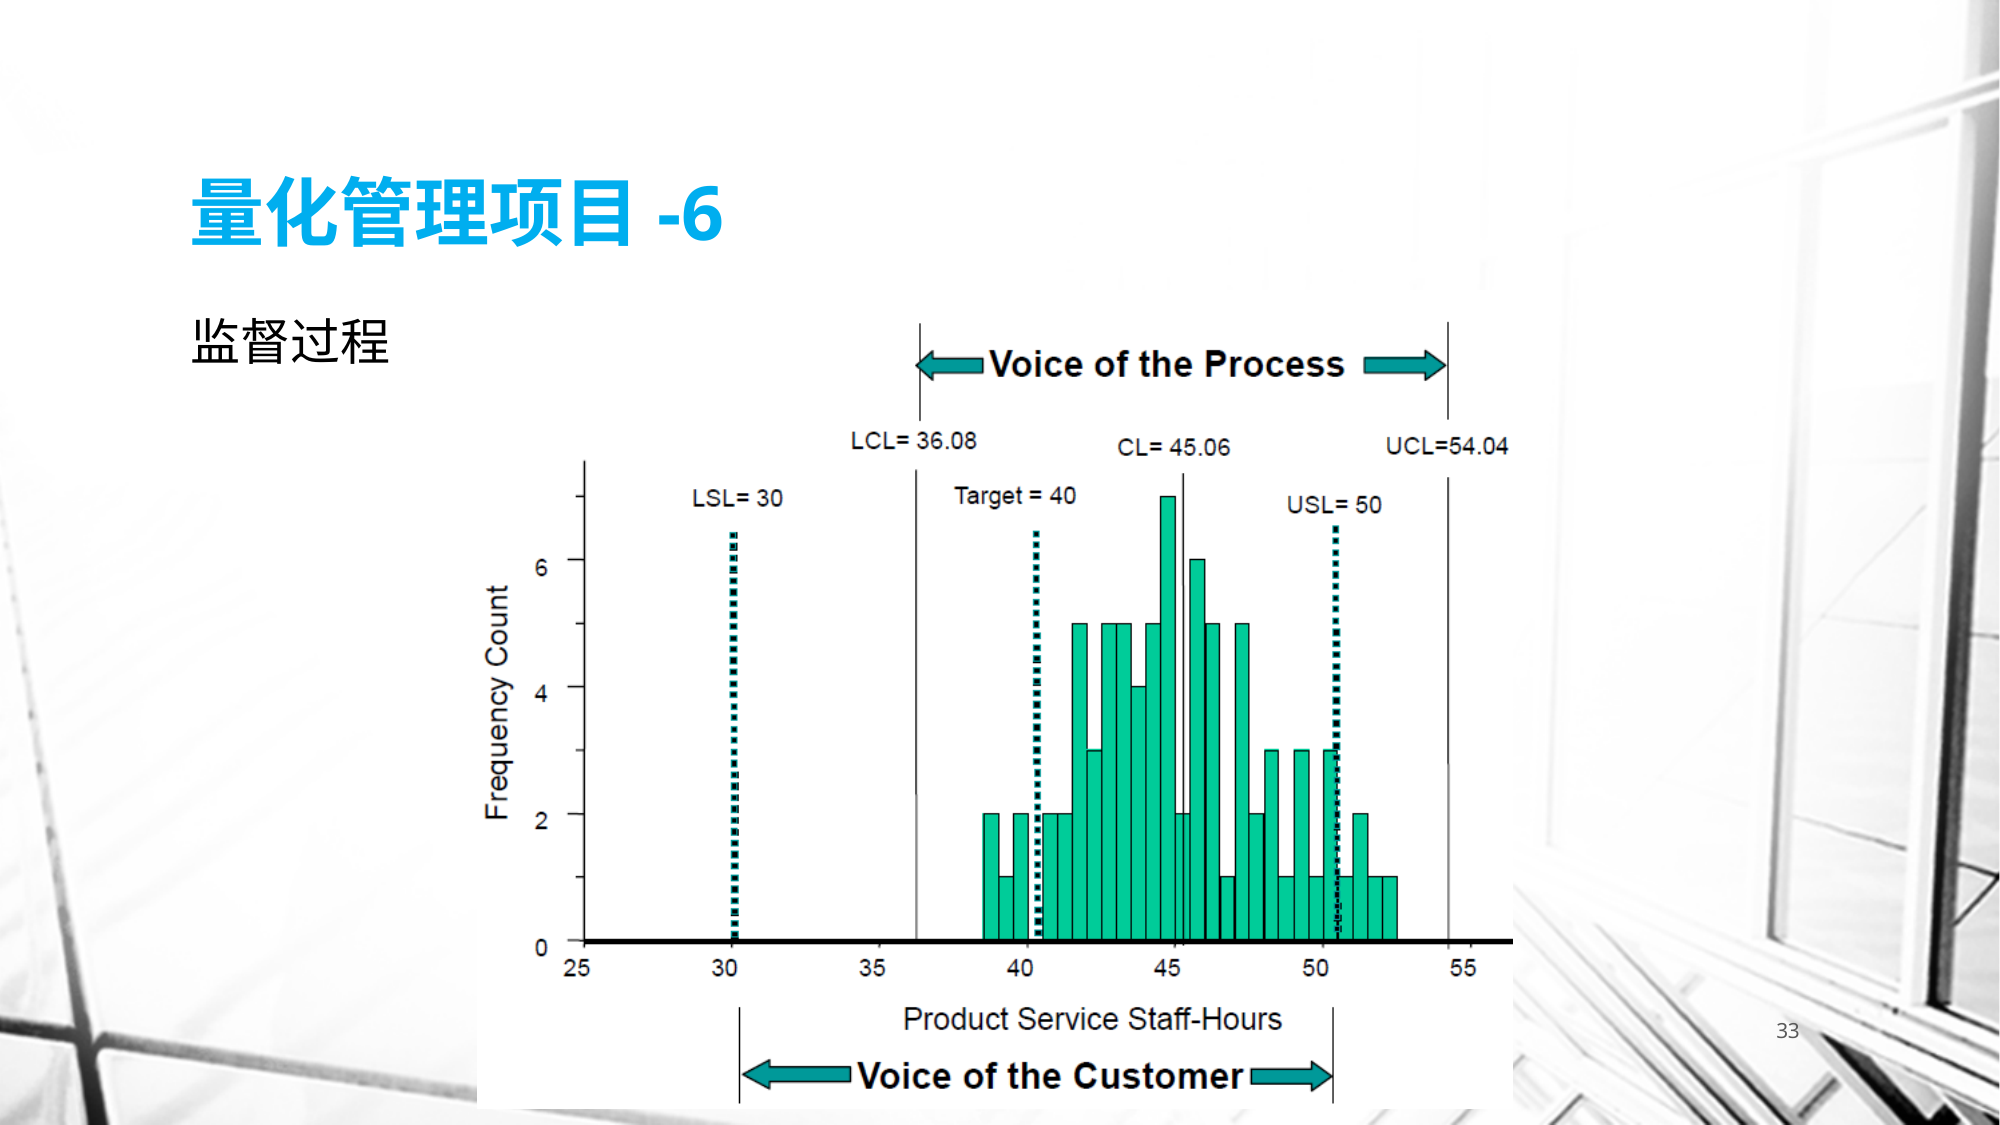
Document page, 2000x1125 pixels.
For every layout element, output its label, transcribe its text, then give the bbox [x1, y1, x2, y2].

picture [0, 0, 2000, 1125]
slide_number 33 [1614, 1009, 1815, 1055]
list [477, 290, 1513, 1109]
title 量化管理项目-6 [174, 87, 1815, 263]
text_box 监督过程 [175, 302, 406, 378]
